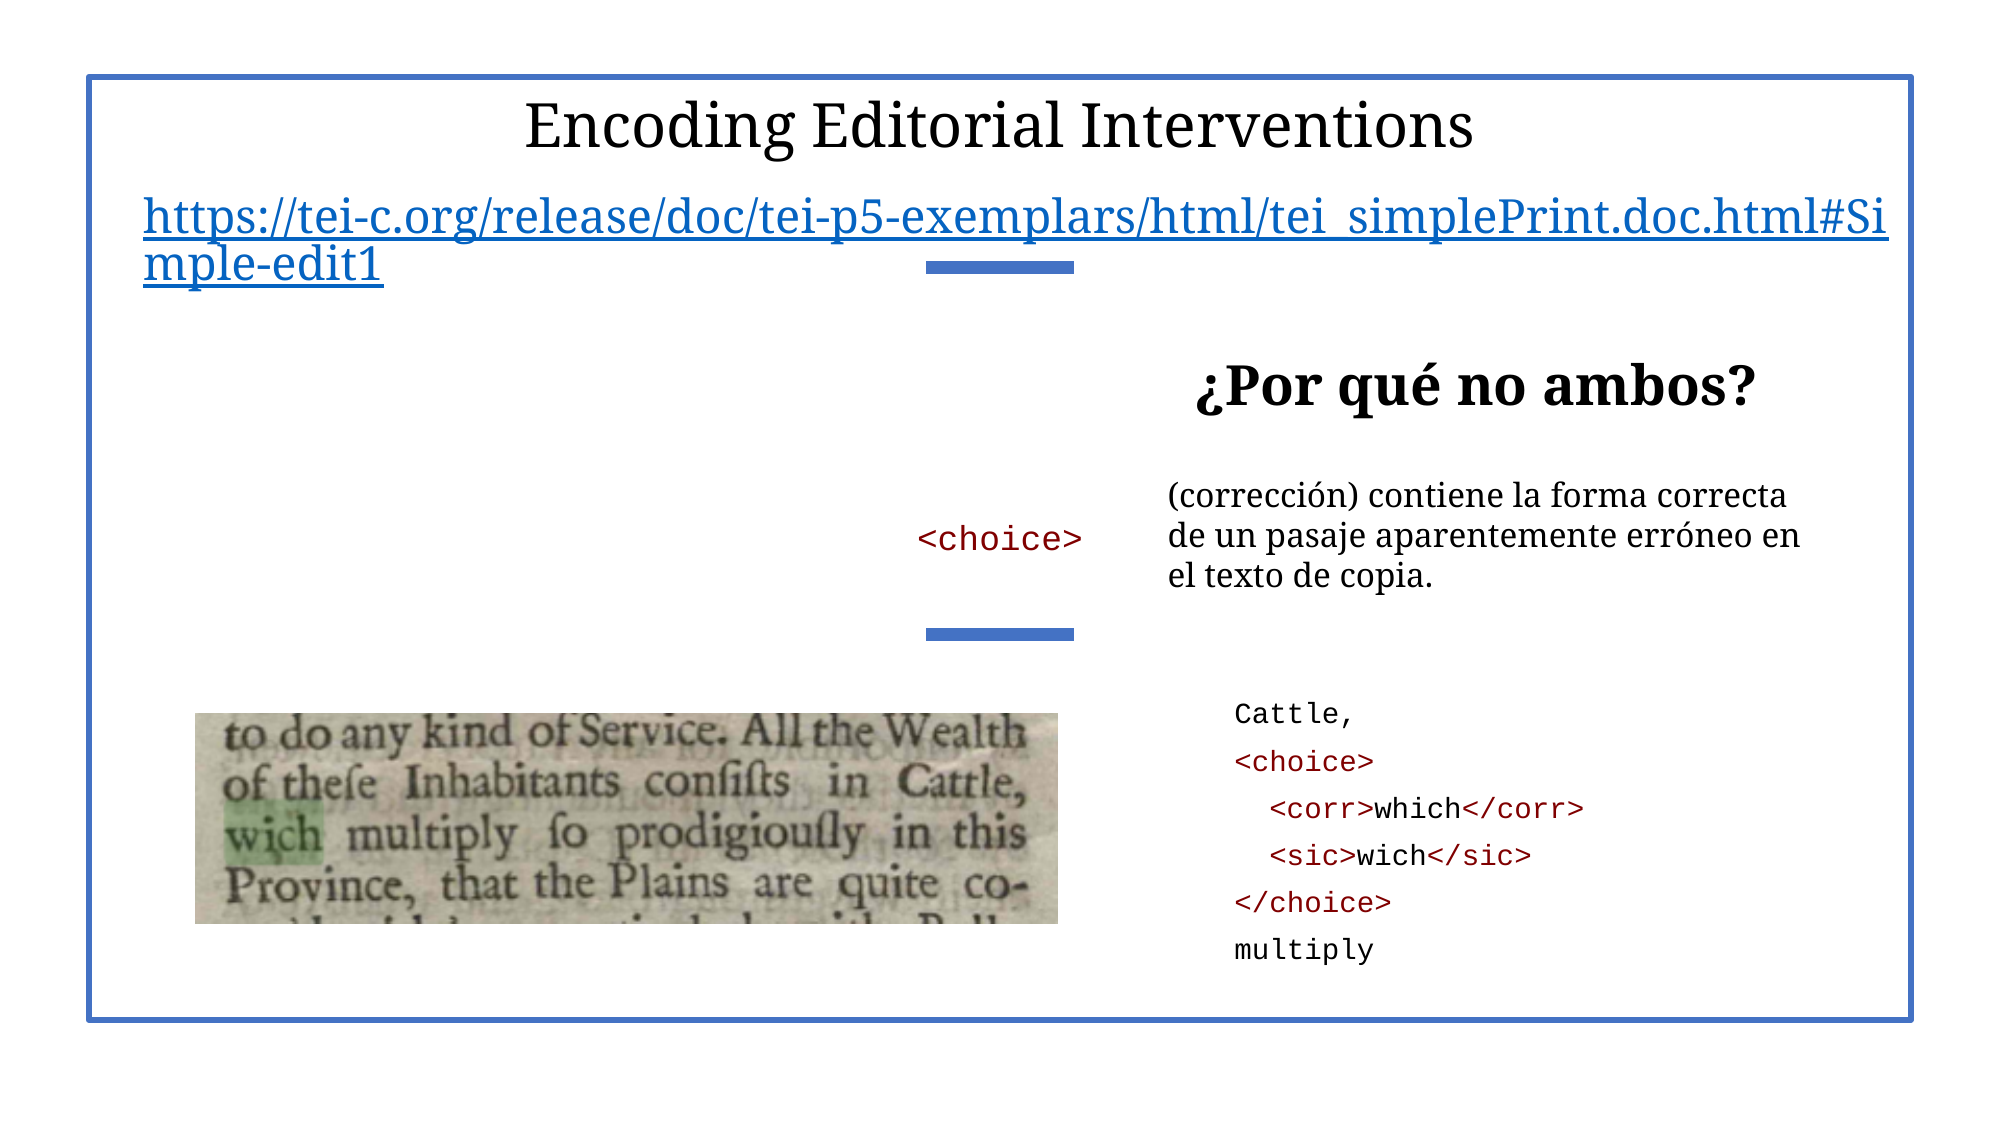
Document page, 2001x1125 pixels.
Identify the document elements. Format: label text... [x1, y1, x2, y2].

text_box Cattle, <choice> <corr>which</corr> <sic>wich</sic> </choice> multiply [1214, 662, 1659, 1039]
text_box https://tei-c.org/release/doc/tei-p5-exemplars/html/tei_simplePrint.doc.html#Simple-edit1 [123, 166, 1921, 401]
text_box ¿Por qué no ambos? [1091, 329, 1863, 426]
title Encoding Editorial Interventions [0, 0, 2000, 181]
picture [195, 713, 1058, 924]
text_box <choice> [825, 453, 1147, 536]
text_box (corrección) contiene la forma correcta de un pasaje aparentemente erróneo en el texto de copia. [1147, 453, 1847, 563]
